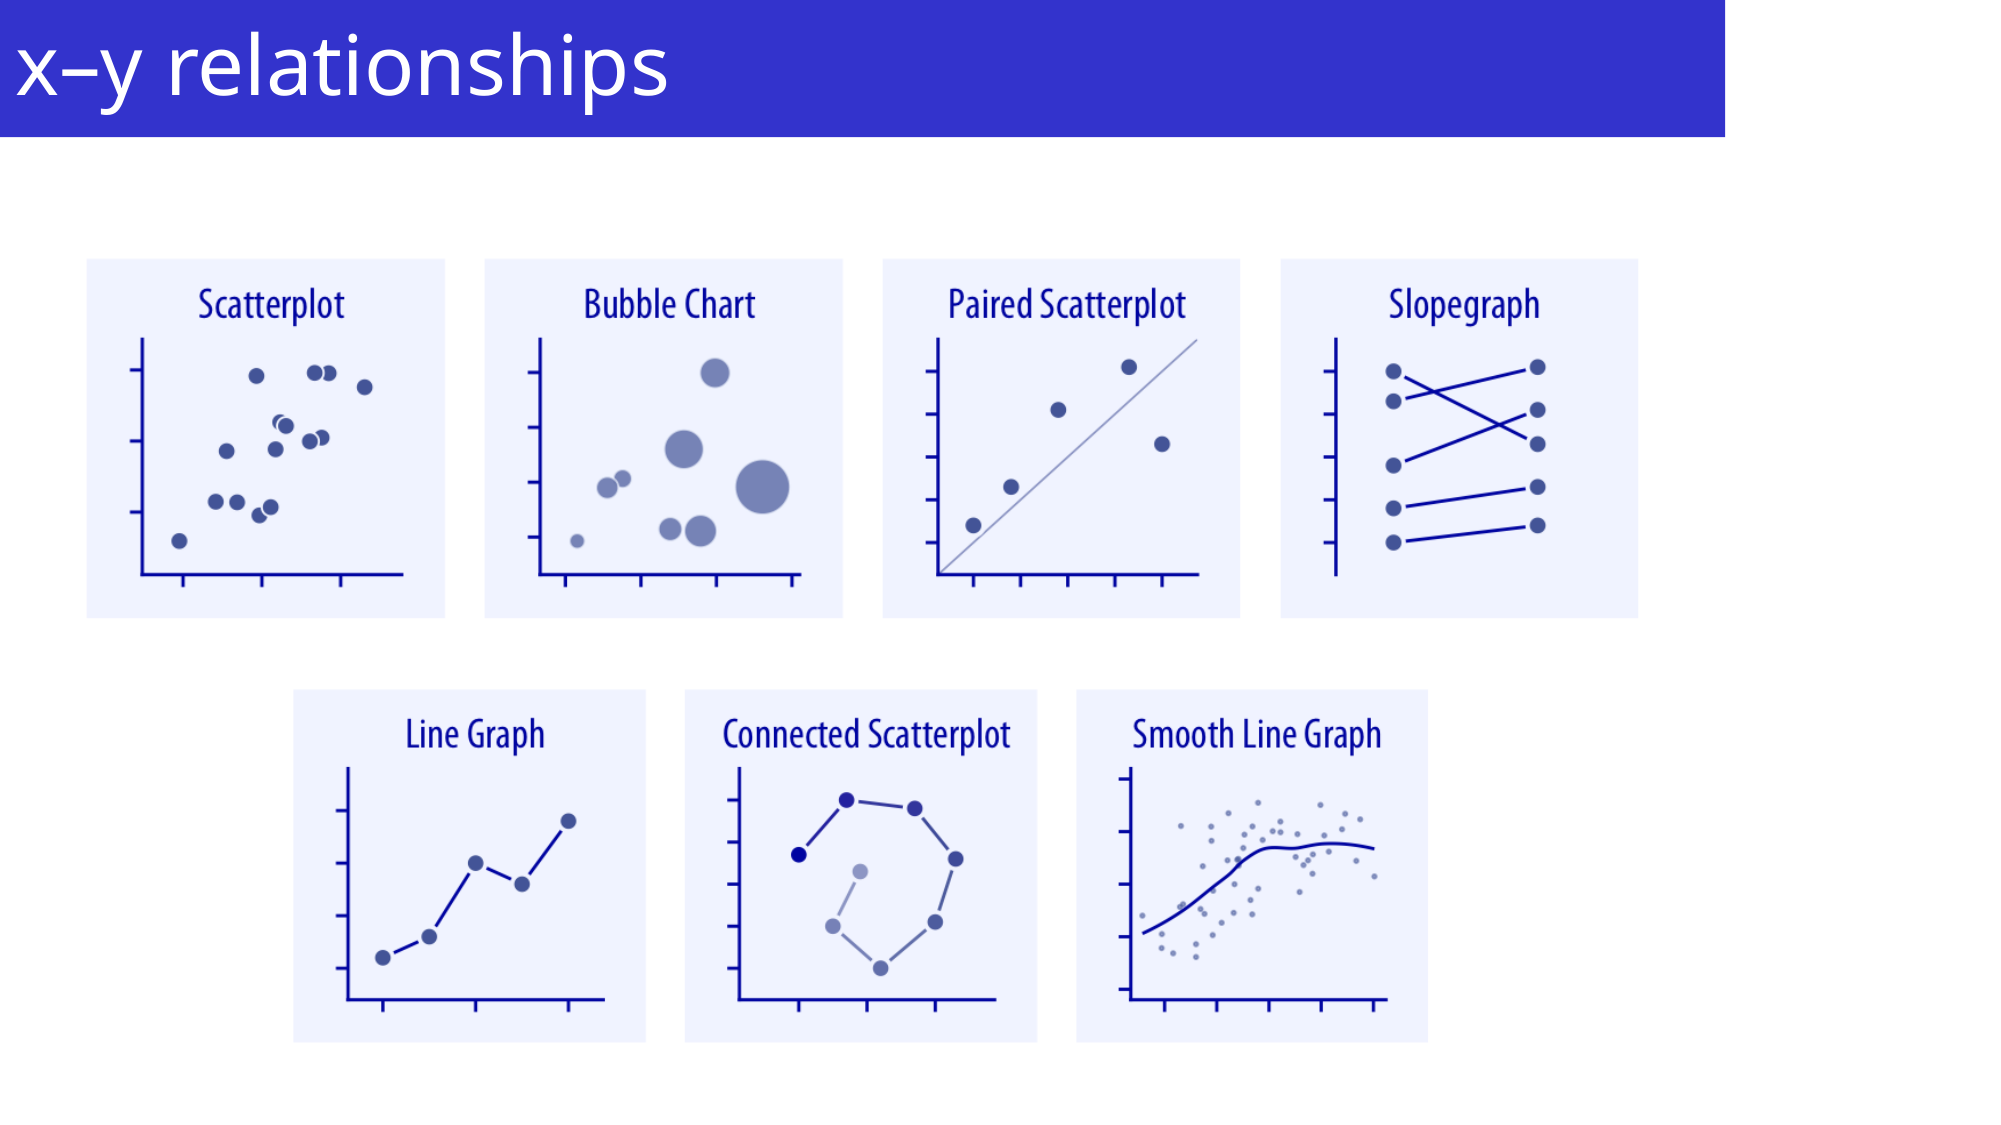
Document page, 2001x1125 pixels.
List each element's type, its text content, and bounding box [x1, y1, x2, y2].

picture [274, 671, 1460, 1062]
picture [67, 240, 1658, 638]
title x–y relationships [0, 0, 1726, 138]
